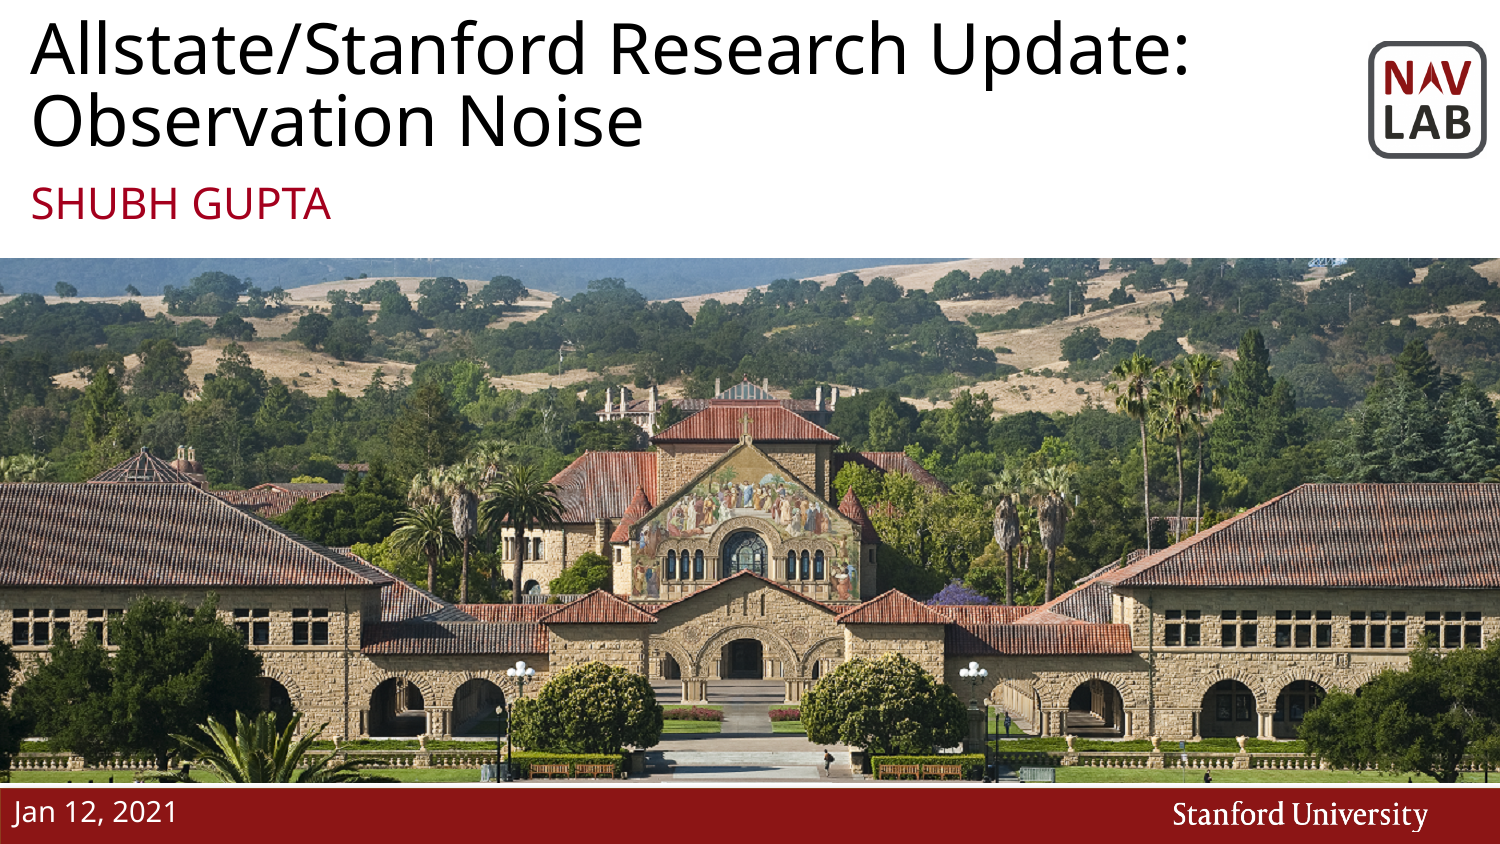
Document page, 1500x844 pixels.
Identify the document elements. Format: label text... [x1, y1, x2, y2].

subtitle Shubh Gupta [30, 168, 1353, 245]
title Allstate/Stanford Research Update: Observation Noise [30, 70, 1358, 169]
text_box Jan 12, 2021 [0, 785, 469, 836]
picture [1368, 41, 1487, 159]
picture [0, 258, 1500, 783]
